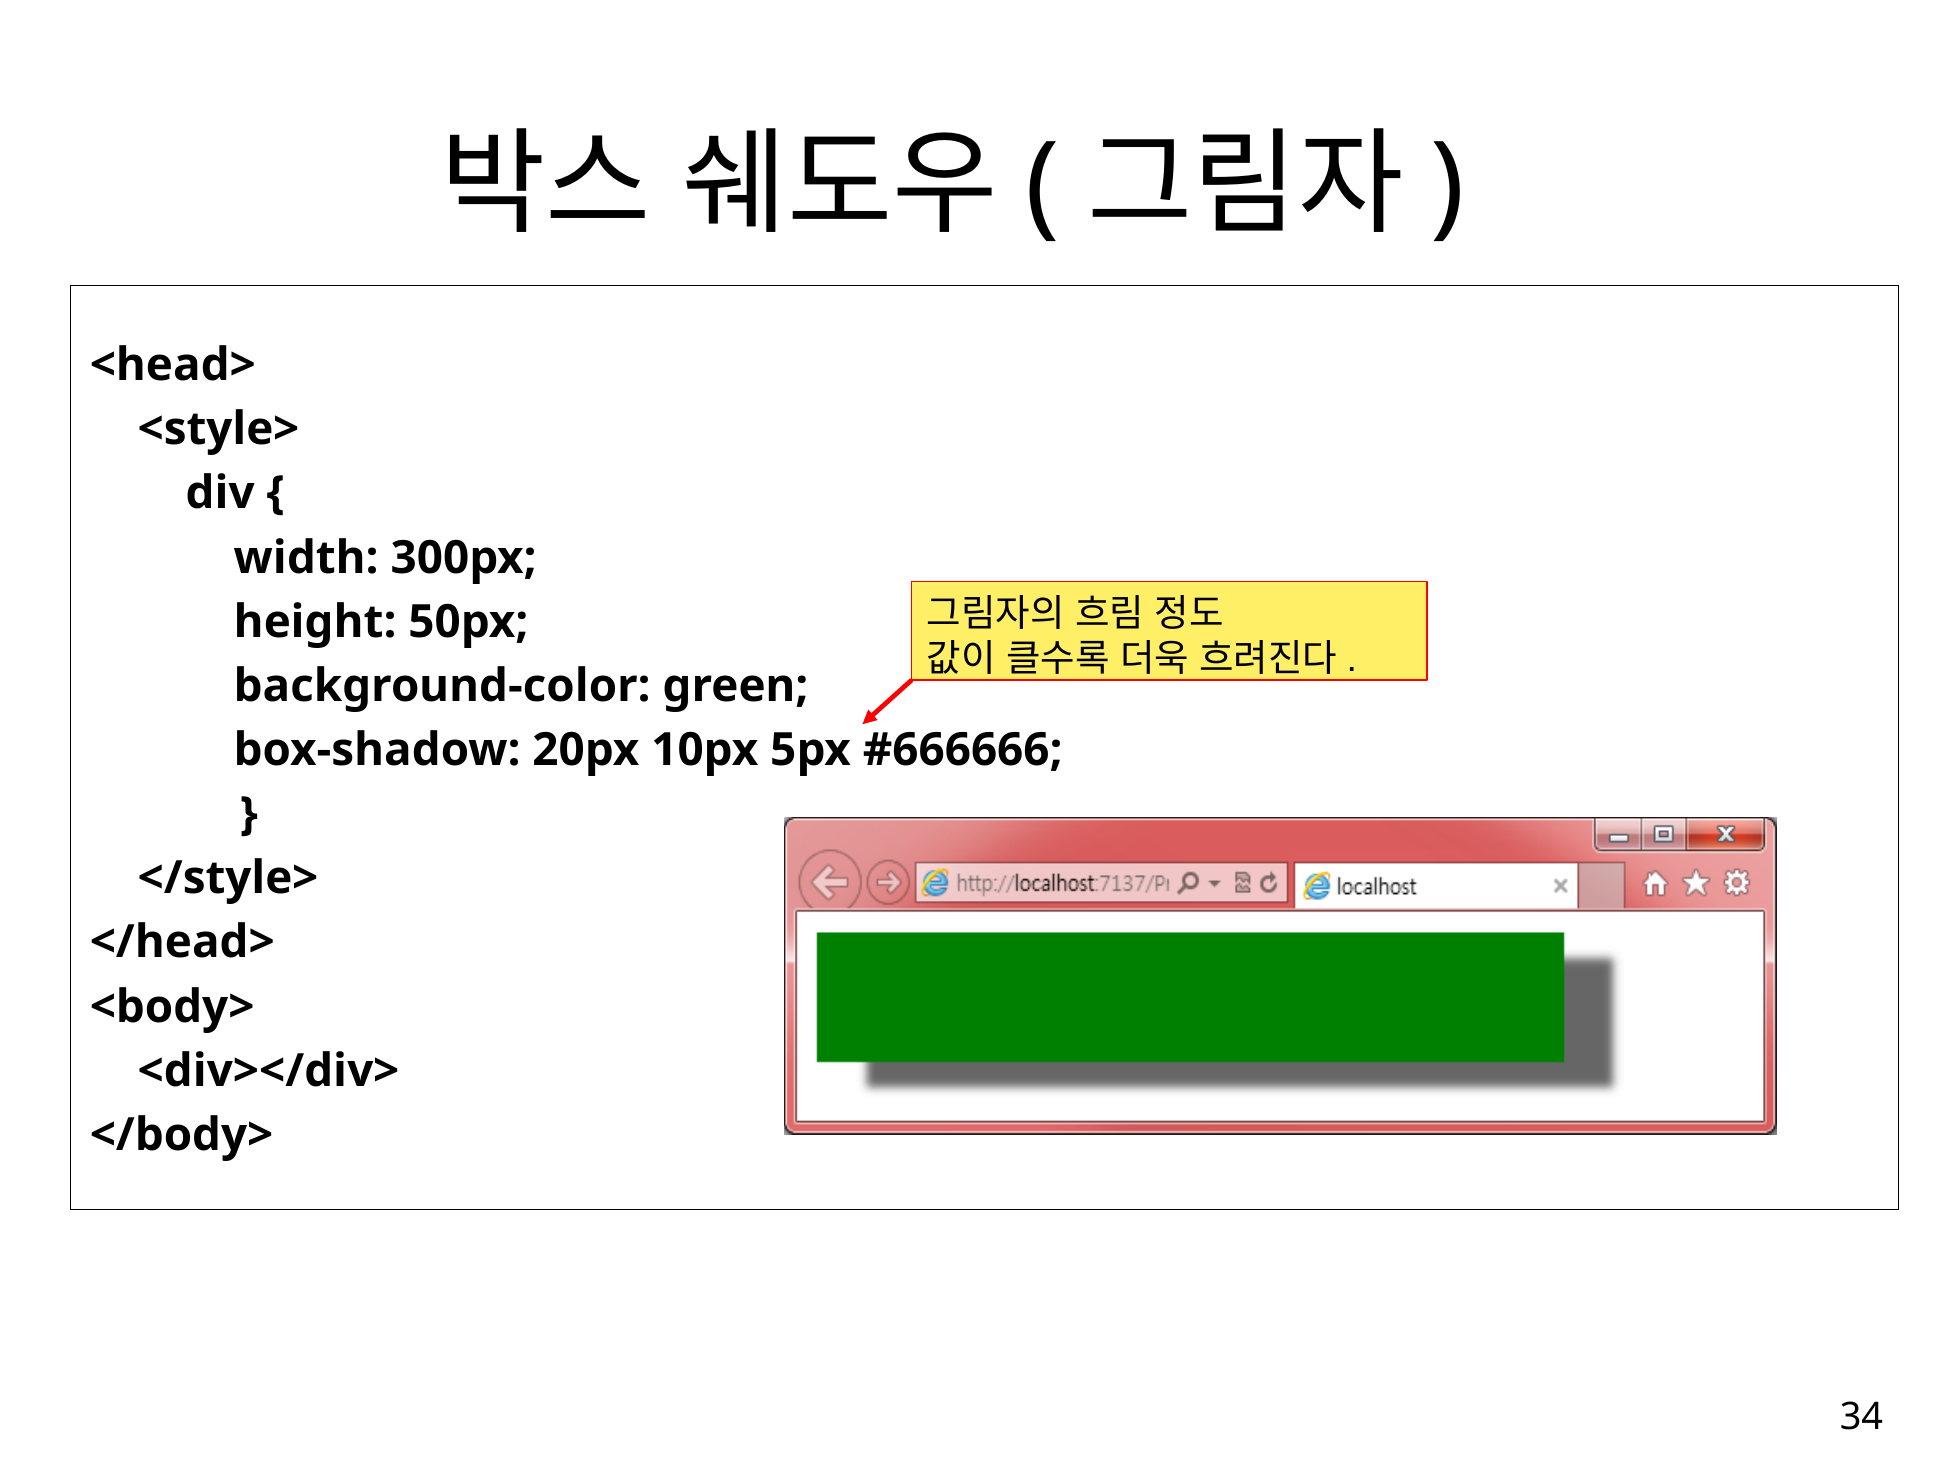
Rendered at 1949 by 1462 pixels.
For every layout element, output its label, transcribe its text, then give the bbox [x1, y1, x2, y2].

title 박스 쉐도우(그림자) [156, 92, 1749, 255]
text_box <head> <style> div { width: 300px; height: 50px; background-color: green; box-shadow: 20px 10px 5px #666666; } </style> </head> <body> <div></div> </body> [70, 285, 1899, 1210]
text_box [862, 679, 912, 725]
text_box 그림자의 흐림 정도 값이 클수록 더욱 흐려진다. [911, 581, 1428, 681]
slide_number 34 [1496, 1372, 1899, 1462]
picture [784, 817, 1777, 1136]
